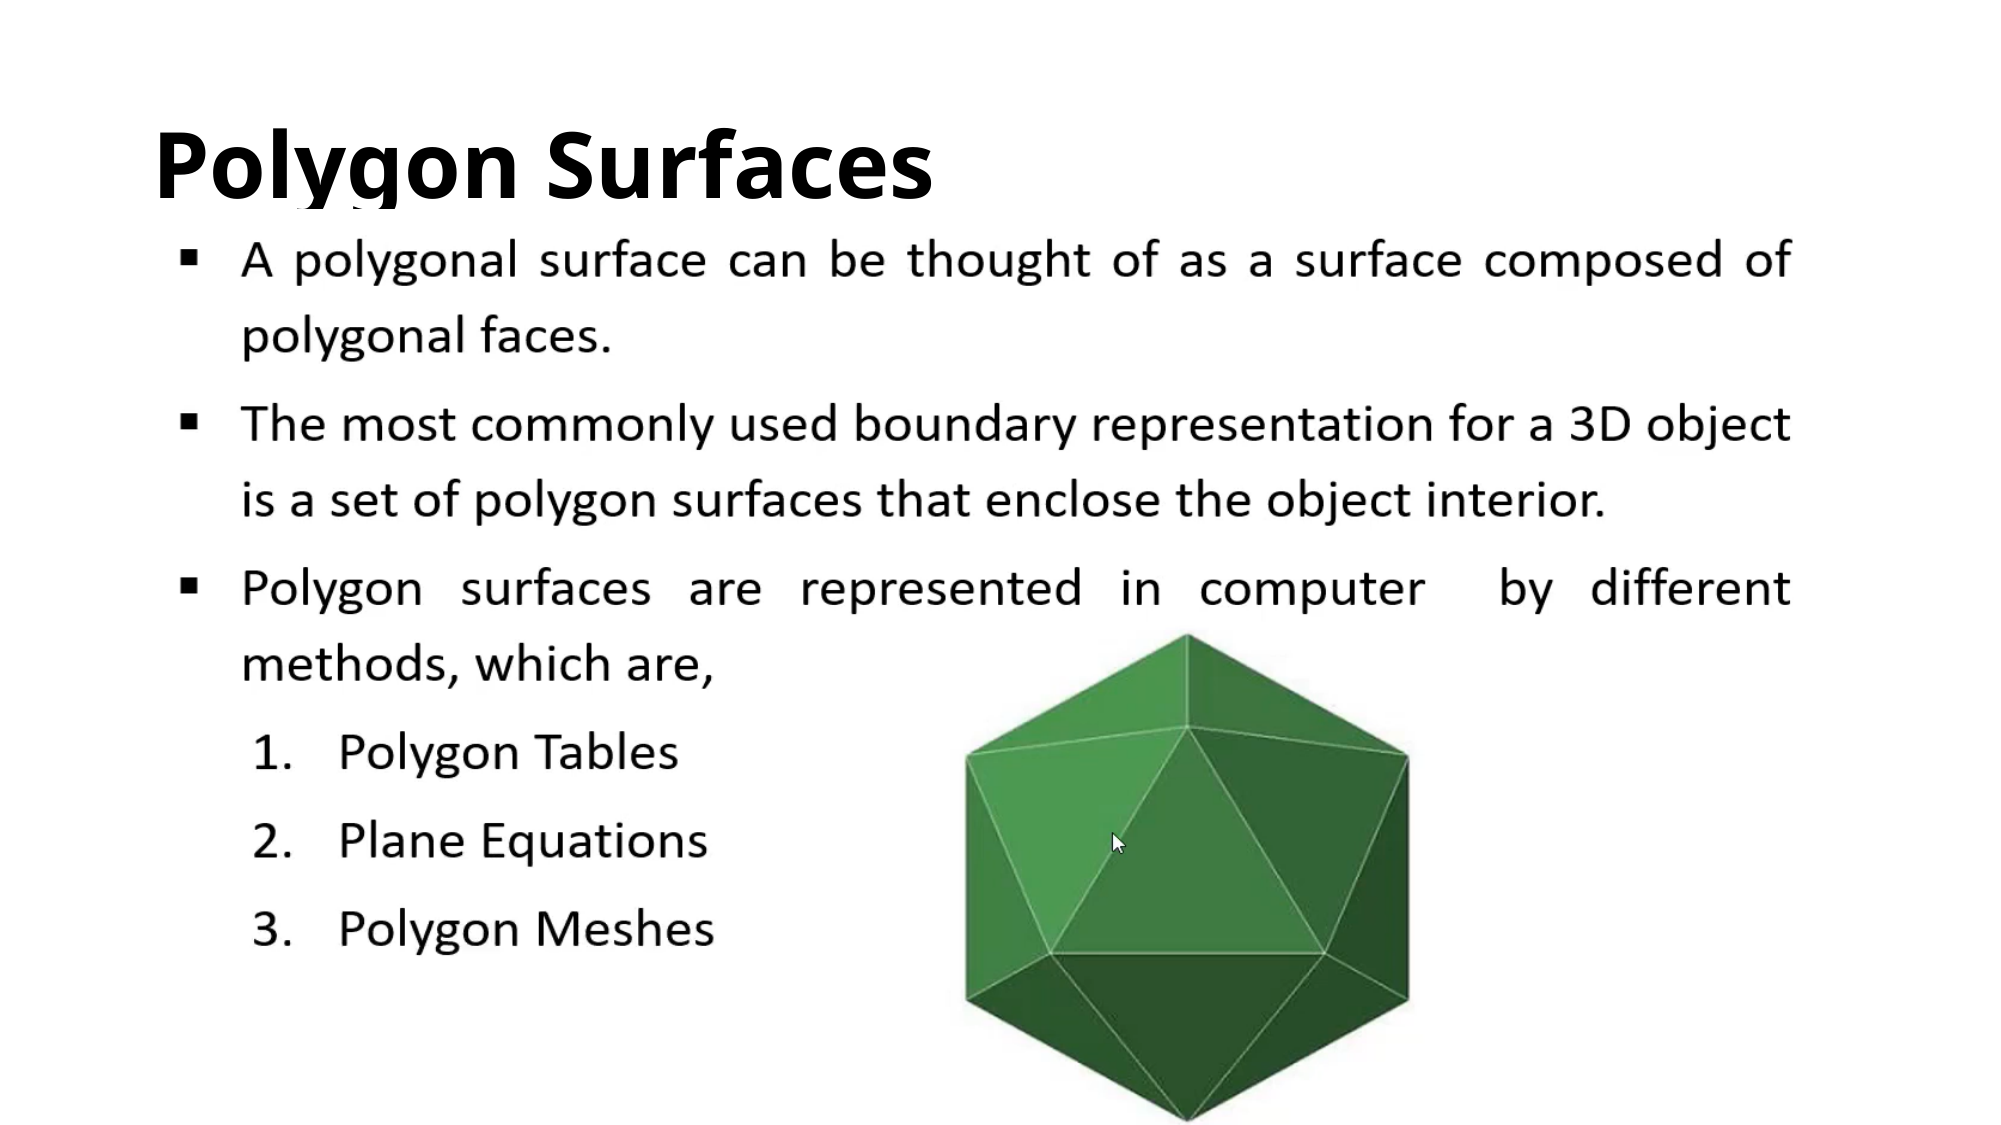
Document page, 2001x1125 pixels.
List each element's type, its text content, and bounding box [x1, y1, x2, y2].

title Polygon Surfaces [137, 59, 1863, 278]
picture [137, 209, 1832, 1125]
